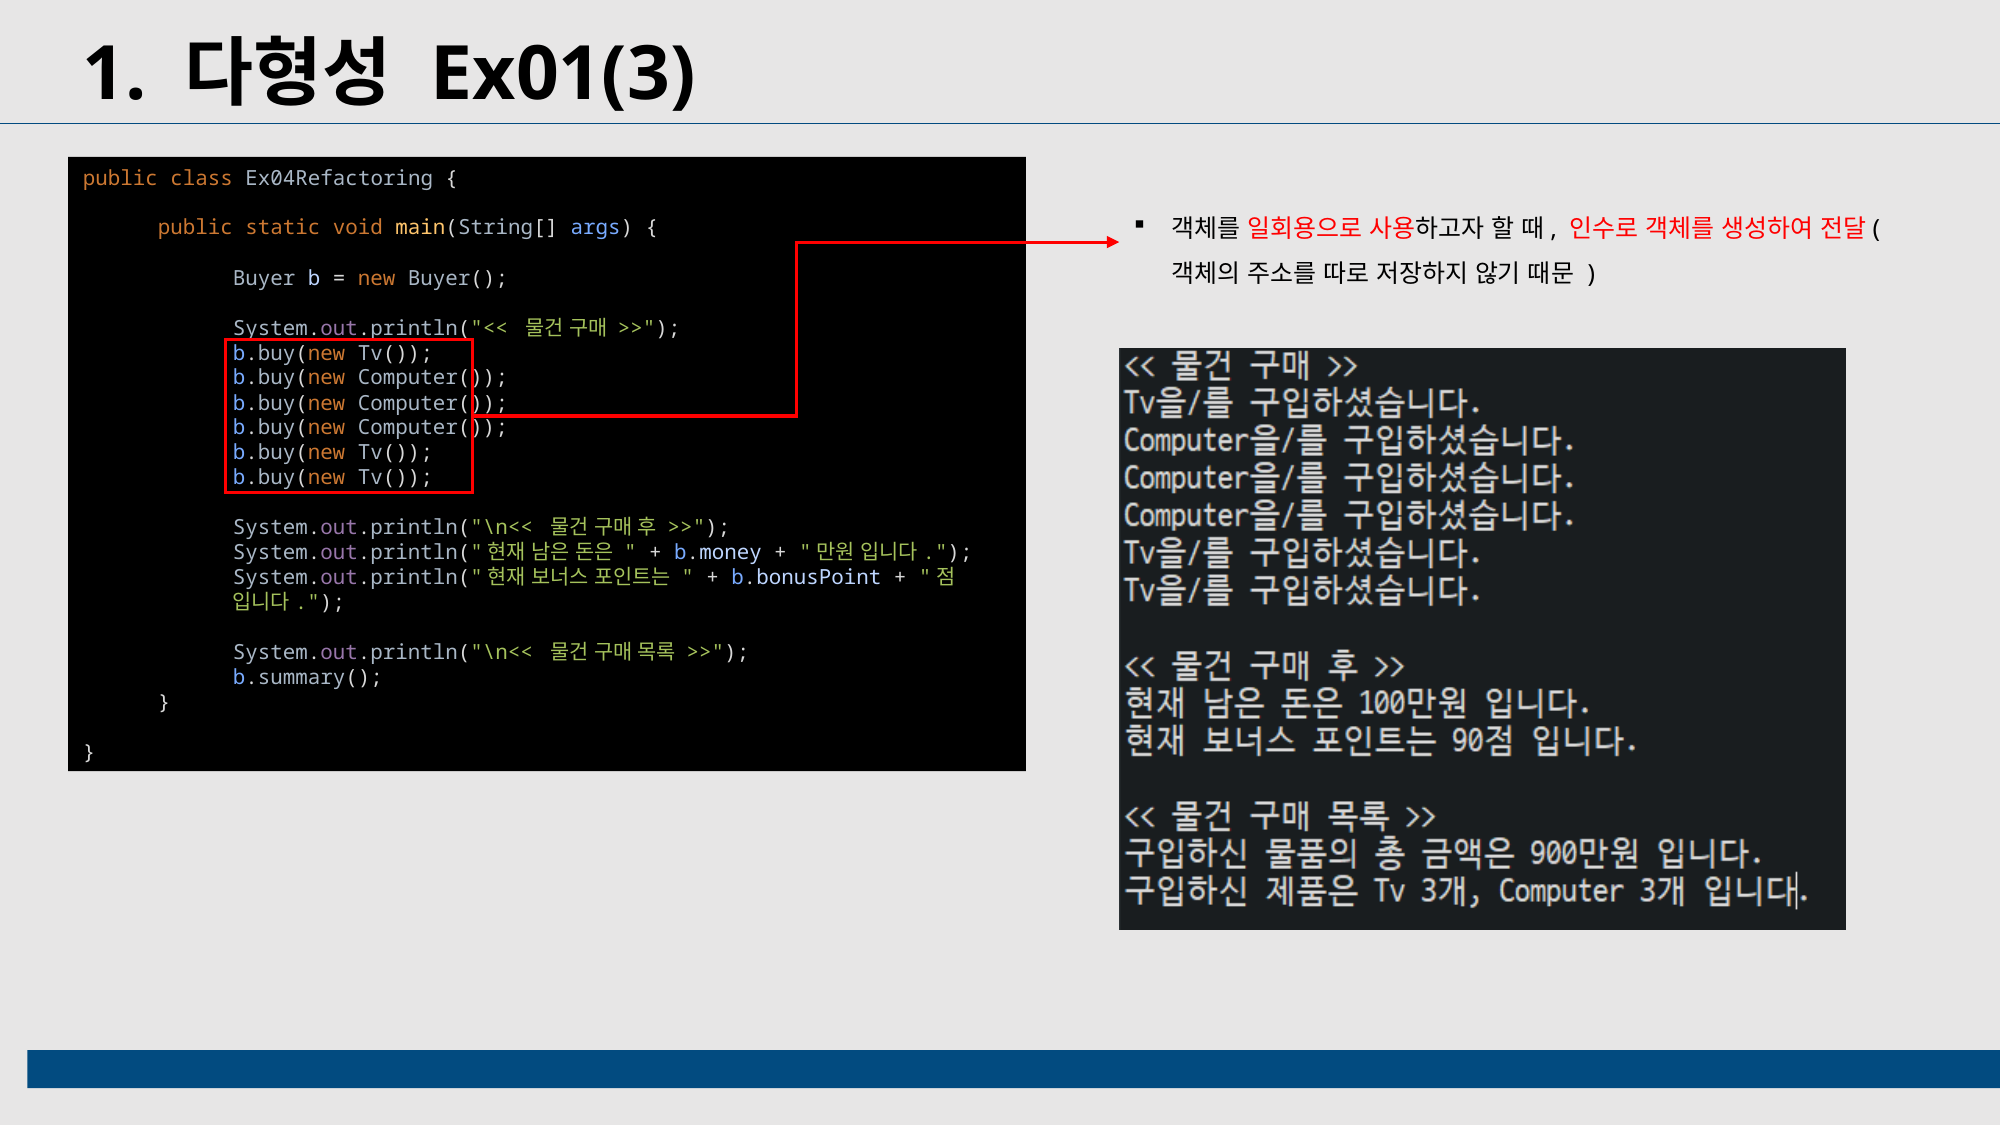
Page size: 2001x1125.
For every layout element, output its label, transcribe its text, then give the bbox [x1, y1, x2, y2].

picture [1119, 348, 1846, 930]
text_box [26, 1049, 2000, 1089]
text_box 1. 다형성 Ex01(3) [68, 17, 1375, 122]
text_box public class Ex04Refactoring { public static void main(String[] args) { Buyer b = new Buyer(); System.out.println("<< 물건 구매 >>"); b.buy(new Tv()); b.buy(new Computer()); b.buy(new Computer()); b.buy(new Computer()); b.buy(new Tv()); b.buy(new Tv()); System.out.println("\n<< 물건 구매 후 >>"); System.out.println("현재 남은 돈은 " + b.money + "만원 입니다."); System.out.println("현재 보너스 포인트는 " + b.bonusPoint + "점 입니다."); System.out.println("\n<< 물건 구매 목록 >>"); b.summary(); } } [68, 156, 1026, 772]
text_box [472, 242, 1120, 417]
text_box [225, 339, 473, 493]
text_box 객체를 일회용으로 사용하고자 할 때, 인수로 객체를 생성하여 전달( 객체의 주소를 따로 저장하지 않기 때문 ) [1119, 189, 1952, 295]
